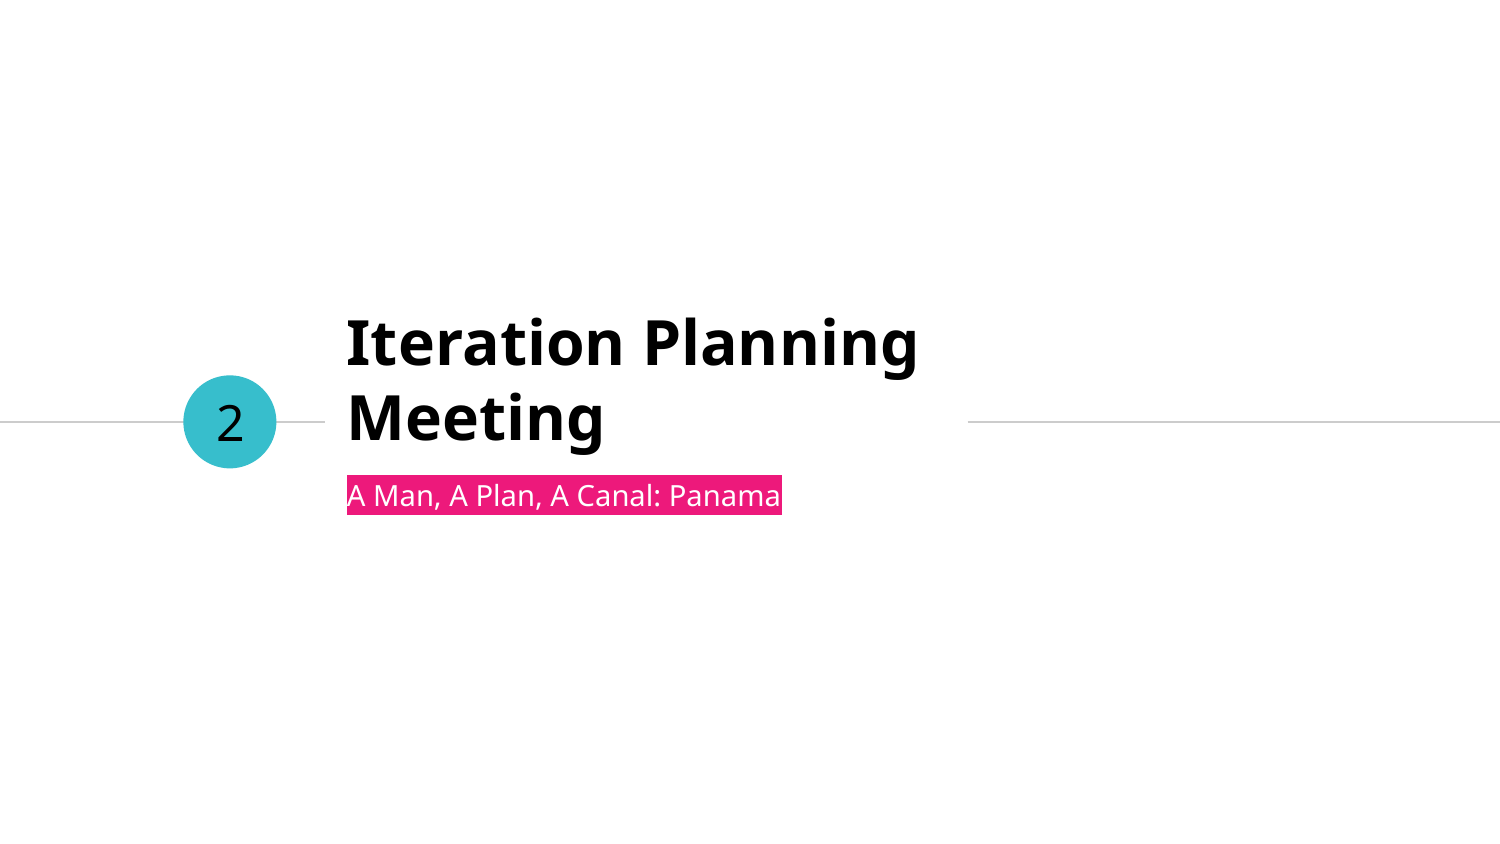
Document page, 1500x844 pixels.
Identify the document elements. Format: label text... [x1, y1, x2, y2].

text_box 2 [186, 375, 276, 468]
subtitle A Man, A Plan, A Canal: Panama [331, 461, 1249, 591]
title Iteration Planning Meeting [331, 277, 954, 461]
